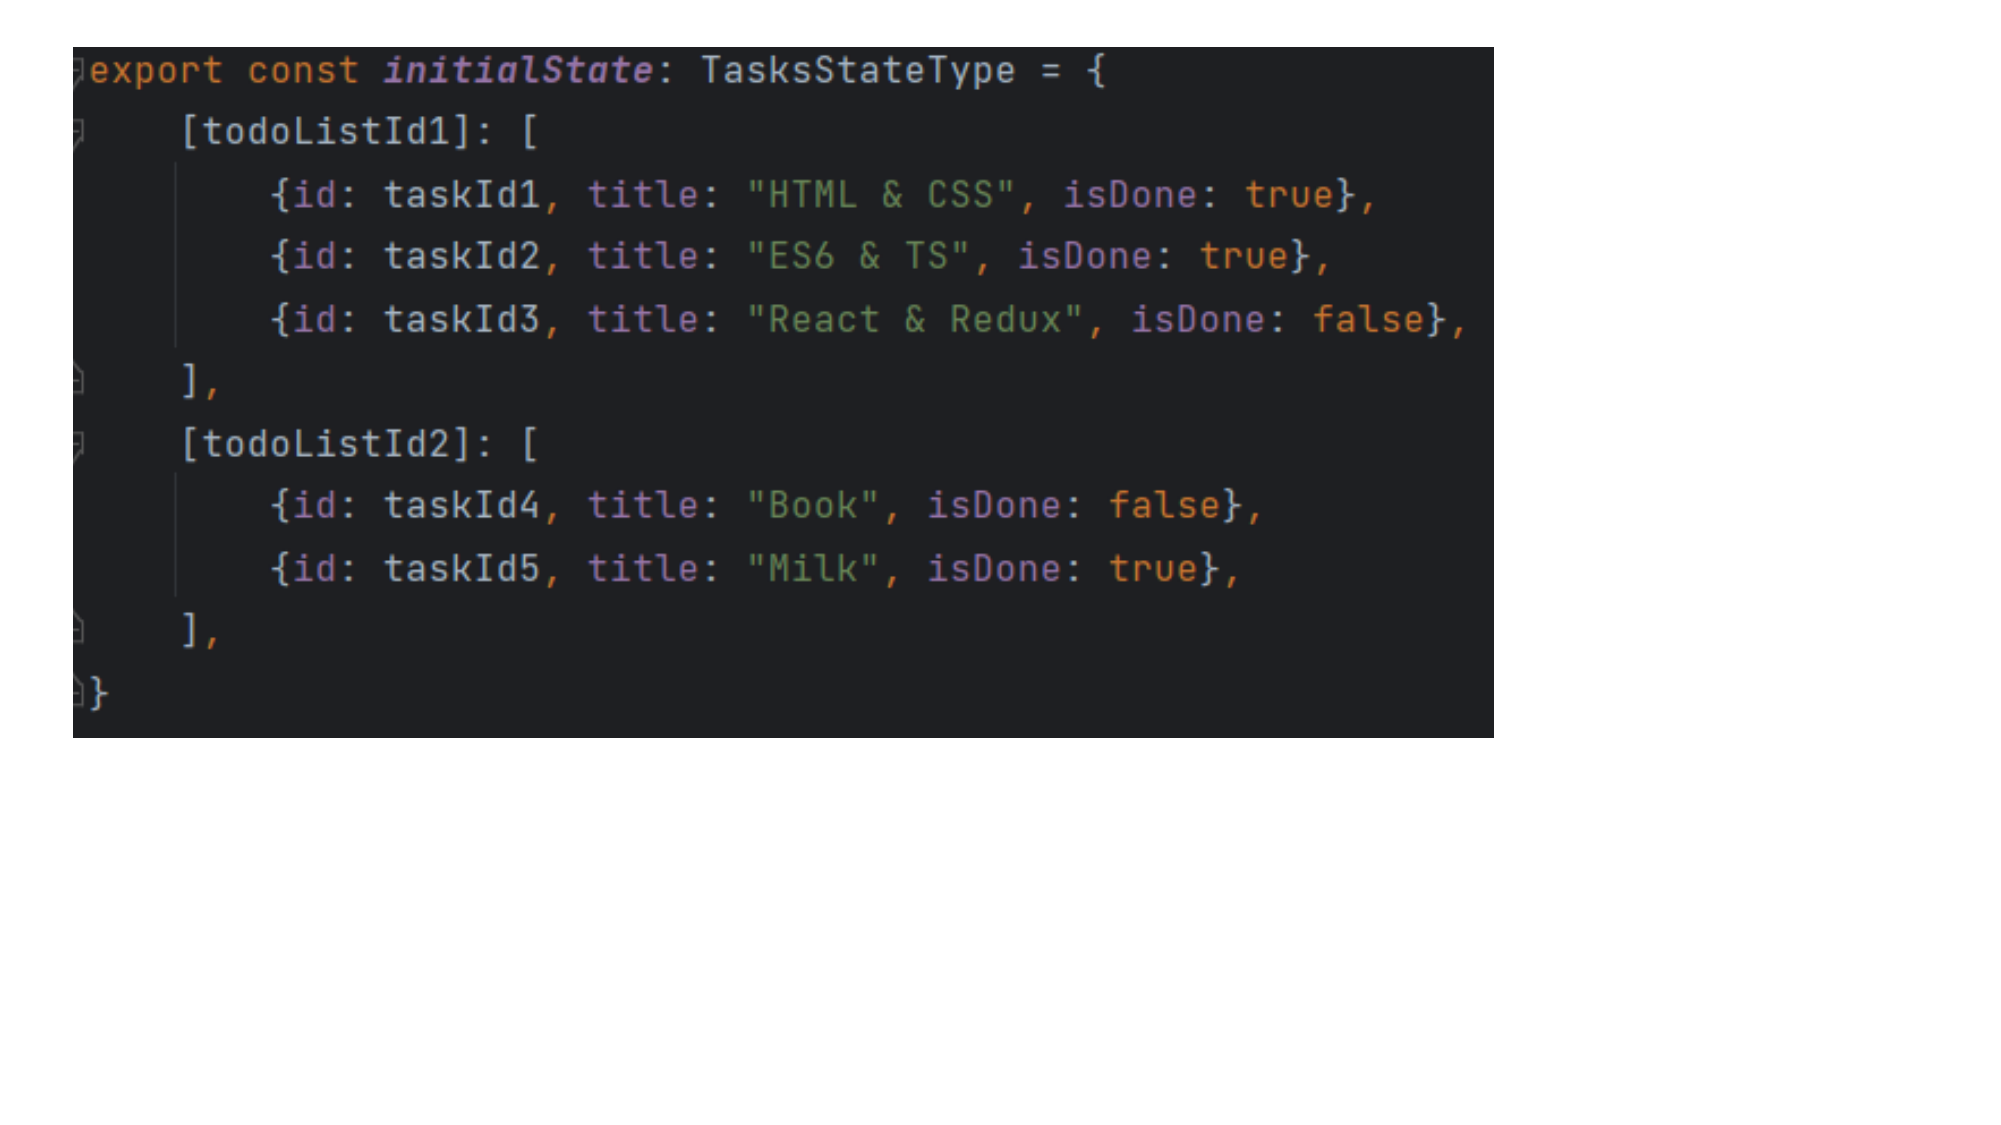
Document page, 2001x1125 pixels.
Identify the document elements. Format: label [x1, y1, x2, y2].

picture [73, 47, 1494, 738]
